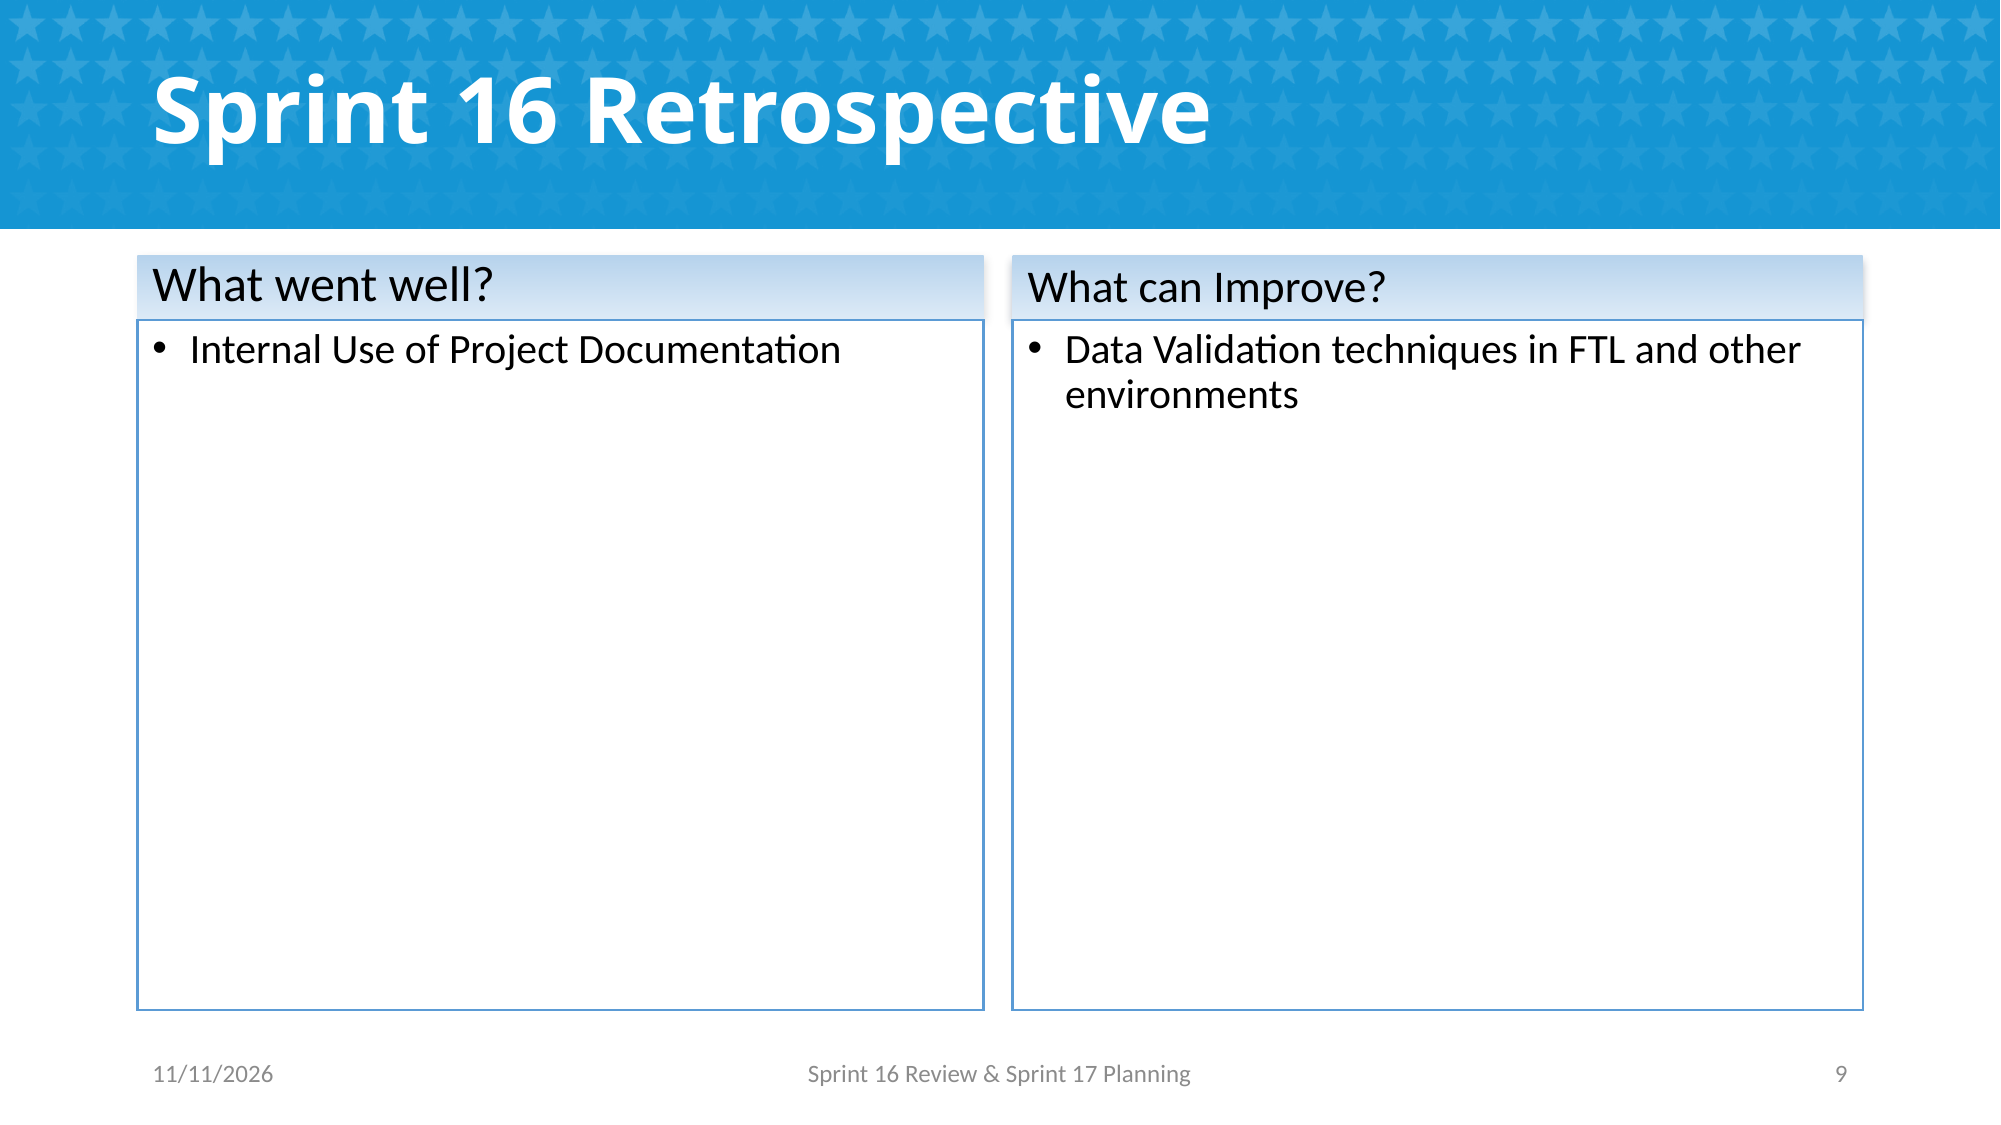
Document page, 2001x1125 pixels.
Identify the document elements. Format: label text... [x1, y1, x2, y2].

list What went well? [137, 255, 984, 319]
title Sprint 16 Retrospective [137, 5, 1863, 223]
footer Sprint 16 Review & Sprint 17 Planning [662, 1042, 1338, 1103]
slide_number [137, 1042, 588, 1103]
list Internal Use of Project Documentation [136, 319, 985, 1011]
picture [0, 0, 2000, 229]
list Data Validation techniques in FTL and other environments [1011, 319, 1864, 1011]
slide_number 9 [1412, 1042, 1863, 1103]
list What can Improve? [1012, 255, 1863, 319]
